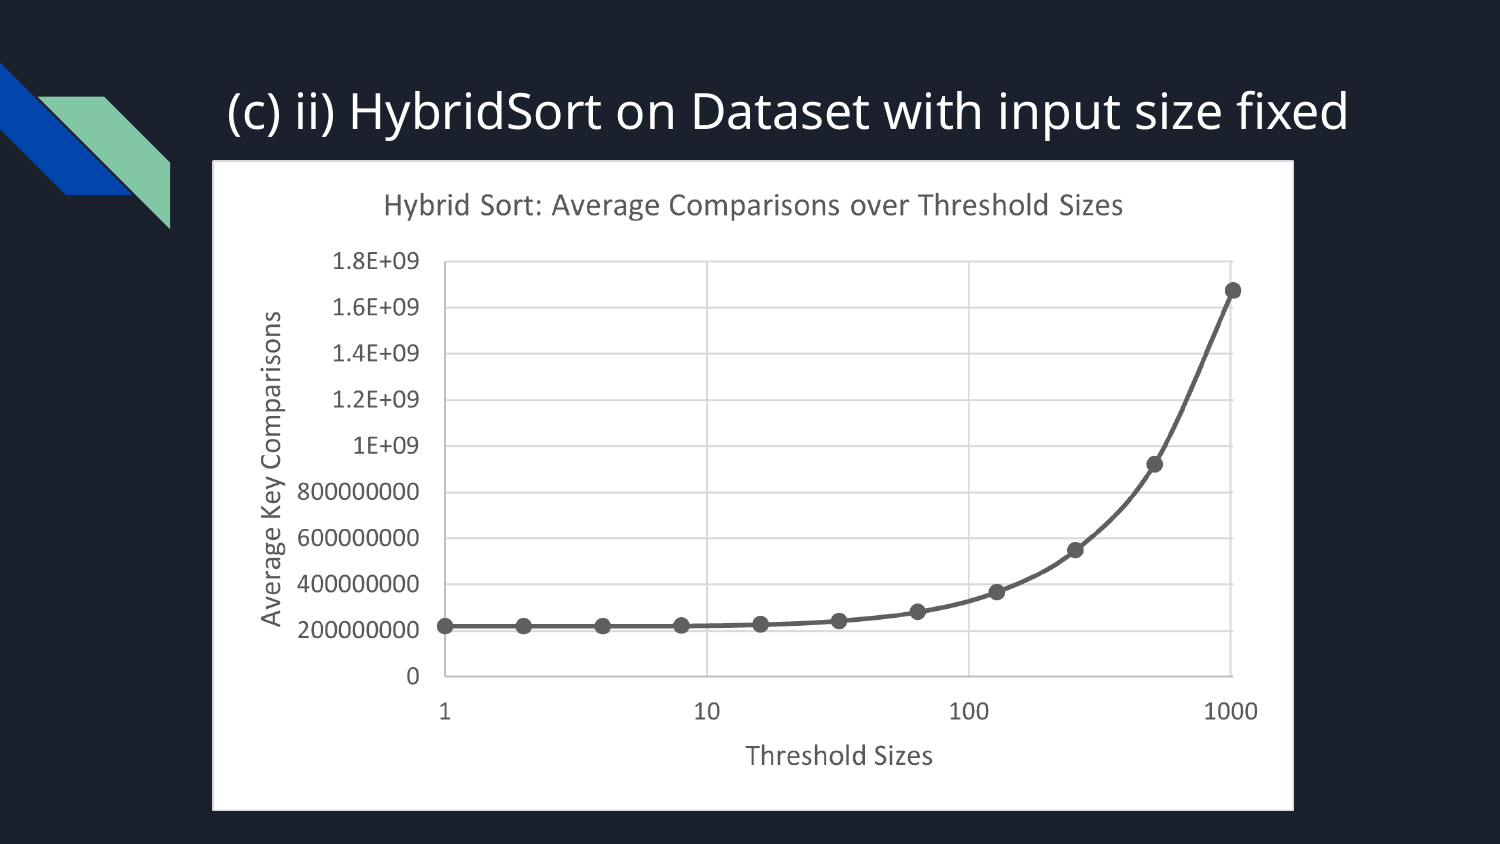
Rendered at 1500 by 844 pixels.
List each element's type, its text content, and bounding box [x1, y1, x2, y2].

picture [212, 160, 1294, 811]
title (c) ii) HybridSort on Dataset with input size fixed [212, 64, 1368, 215]
